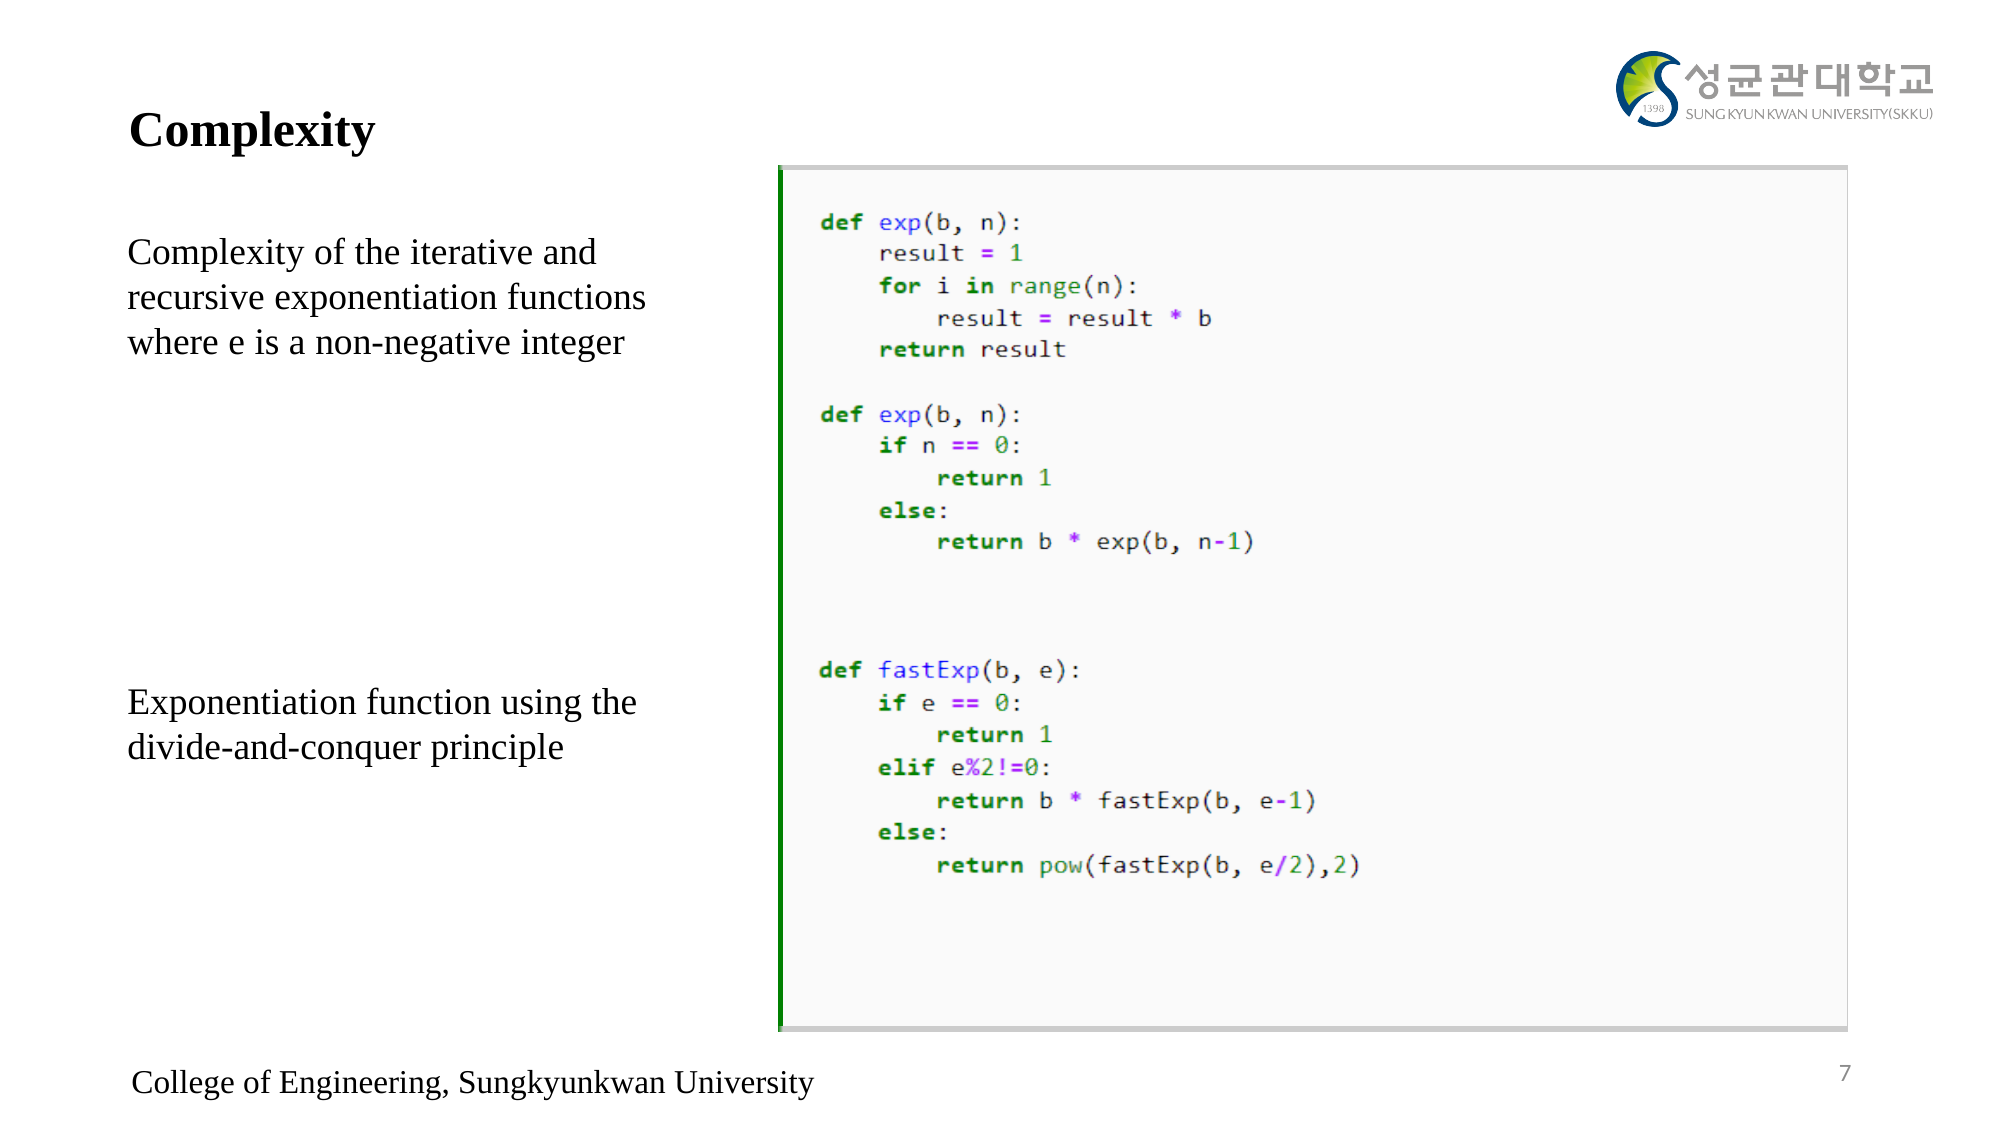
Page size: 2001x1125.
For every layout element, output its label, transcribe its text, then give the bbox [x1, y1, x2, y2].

text_box College of Engineering, Sungkyunkwan University [116, 1053, 831, 1108]
picture [774, 149, 1855, 1054]
picture [1616, 51, 1933, 127]
text_box Complexity [113, 88, 392, 164]
slide_number 7 [1416, 1042, 1867, 1102]
